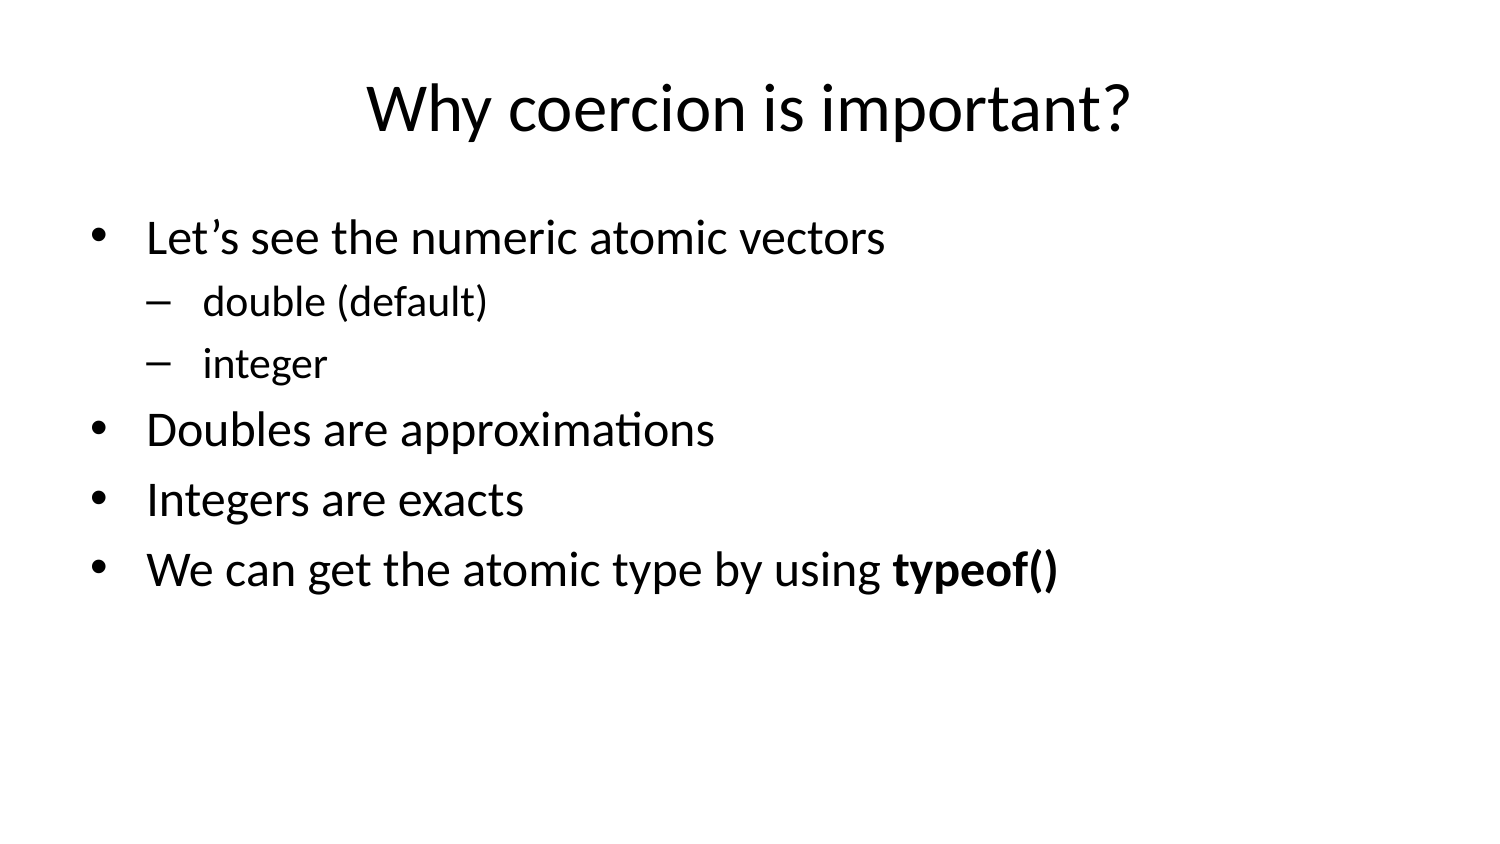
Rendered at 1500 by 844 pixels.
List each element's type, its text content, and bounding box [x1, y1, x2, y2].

title Why coercion is important? [75, 33, 1425, 175]
list Let’s see the numeric atomic vectors double (default) integer Doubles are approximations Integers are exacts We can get the atomic type by using typeof() [75, 196, 1425, 754]
